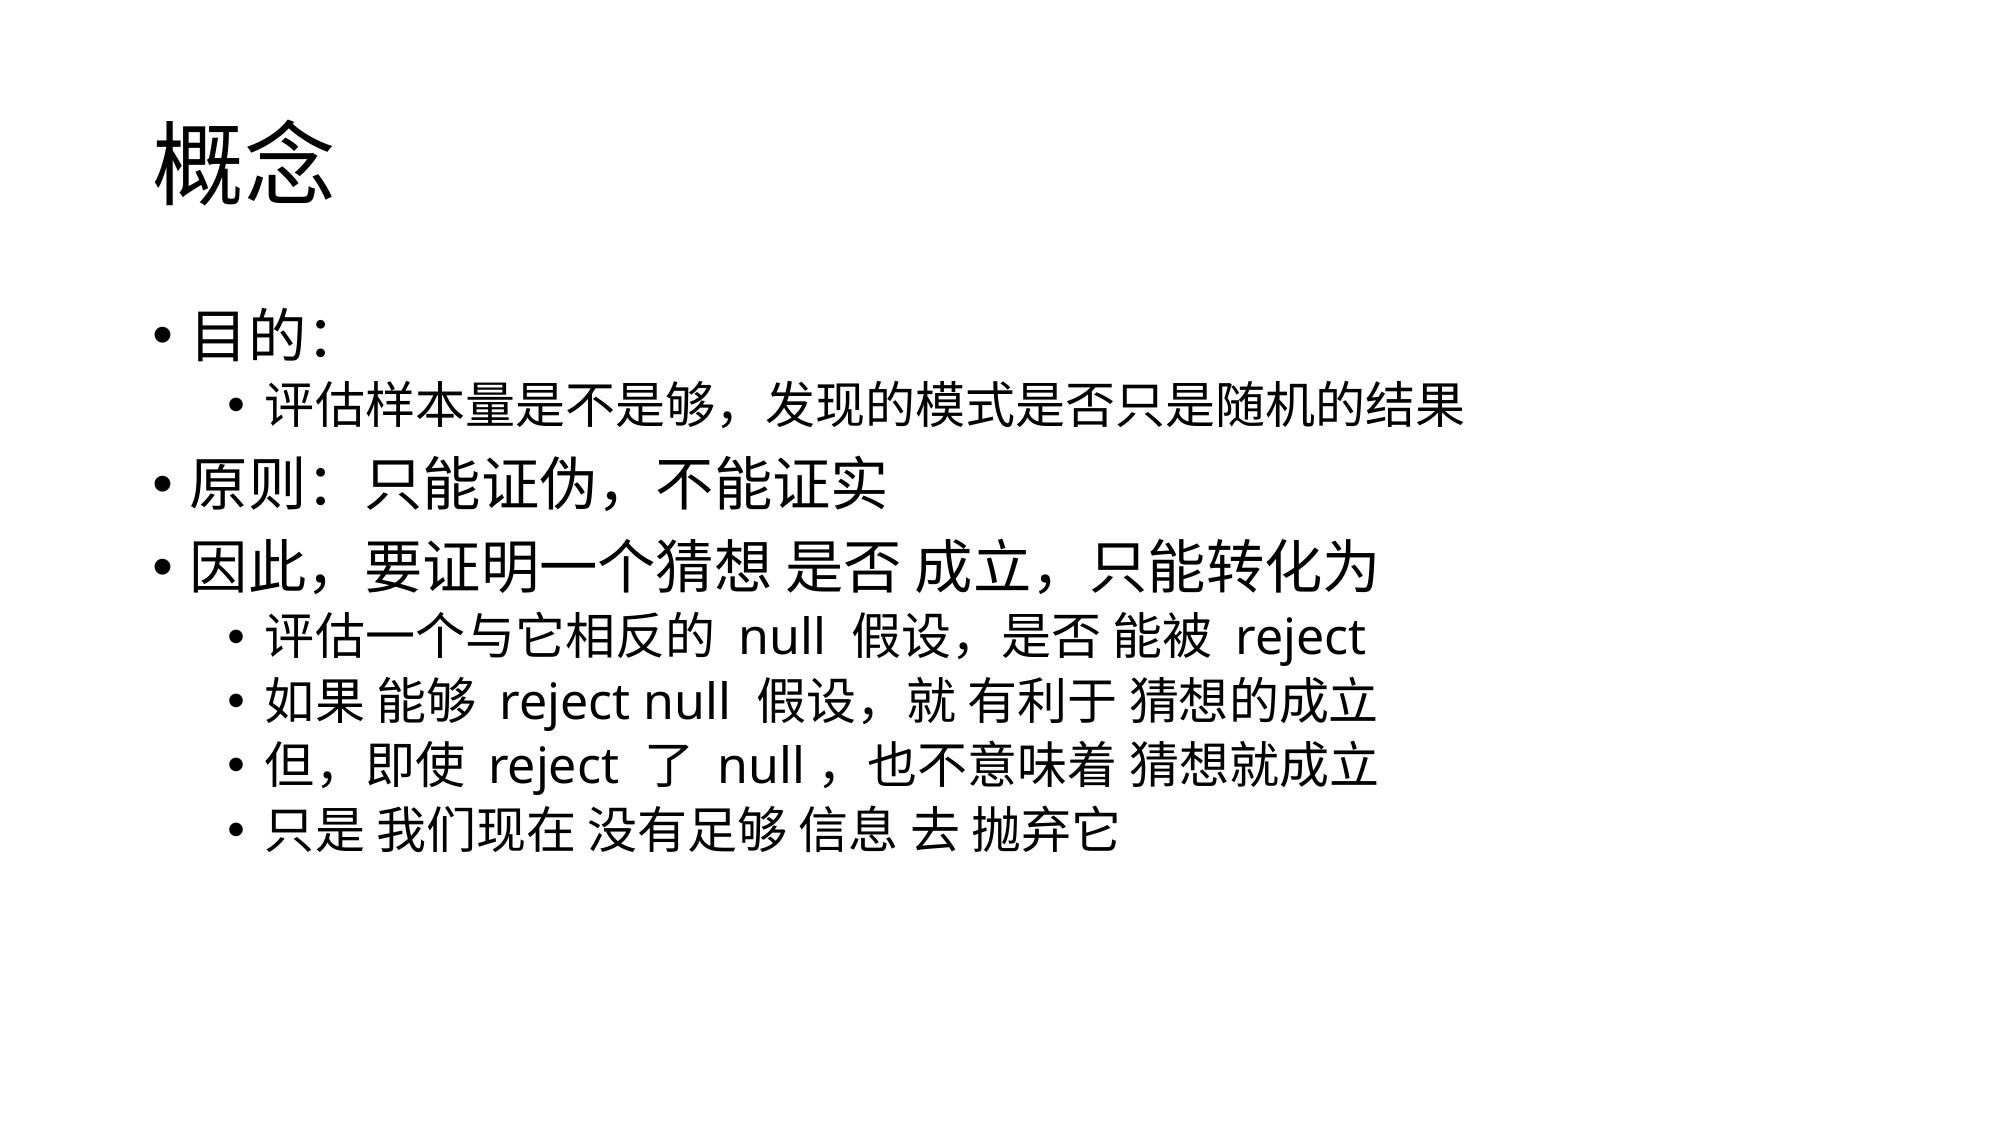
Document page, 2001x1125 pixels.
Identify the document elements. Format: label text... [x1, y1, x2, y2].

title 概念 [137, 59, 1863, 278]
list 目的： 评估样本量是不是够，发现的模式是否只是随机的结果 原则：只能证伪，不能证实 因此，要证明一个猜想 是否 成立，只能转化为 评估一个与它相反的 null 假设，是否 能被 reject 如果 能够 reject null 假设，就 有利于 猜想的成立 但，即使 reject 了 null，也不意味着 猜想就成立 只是 我们现在 没有足够 信息 去 抛弃它 [137, 299, 1863, 1014]
